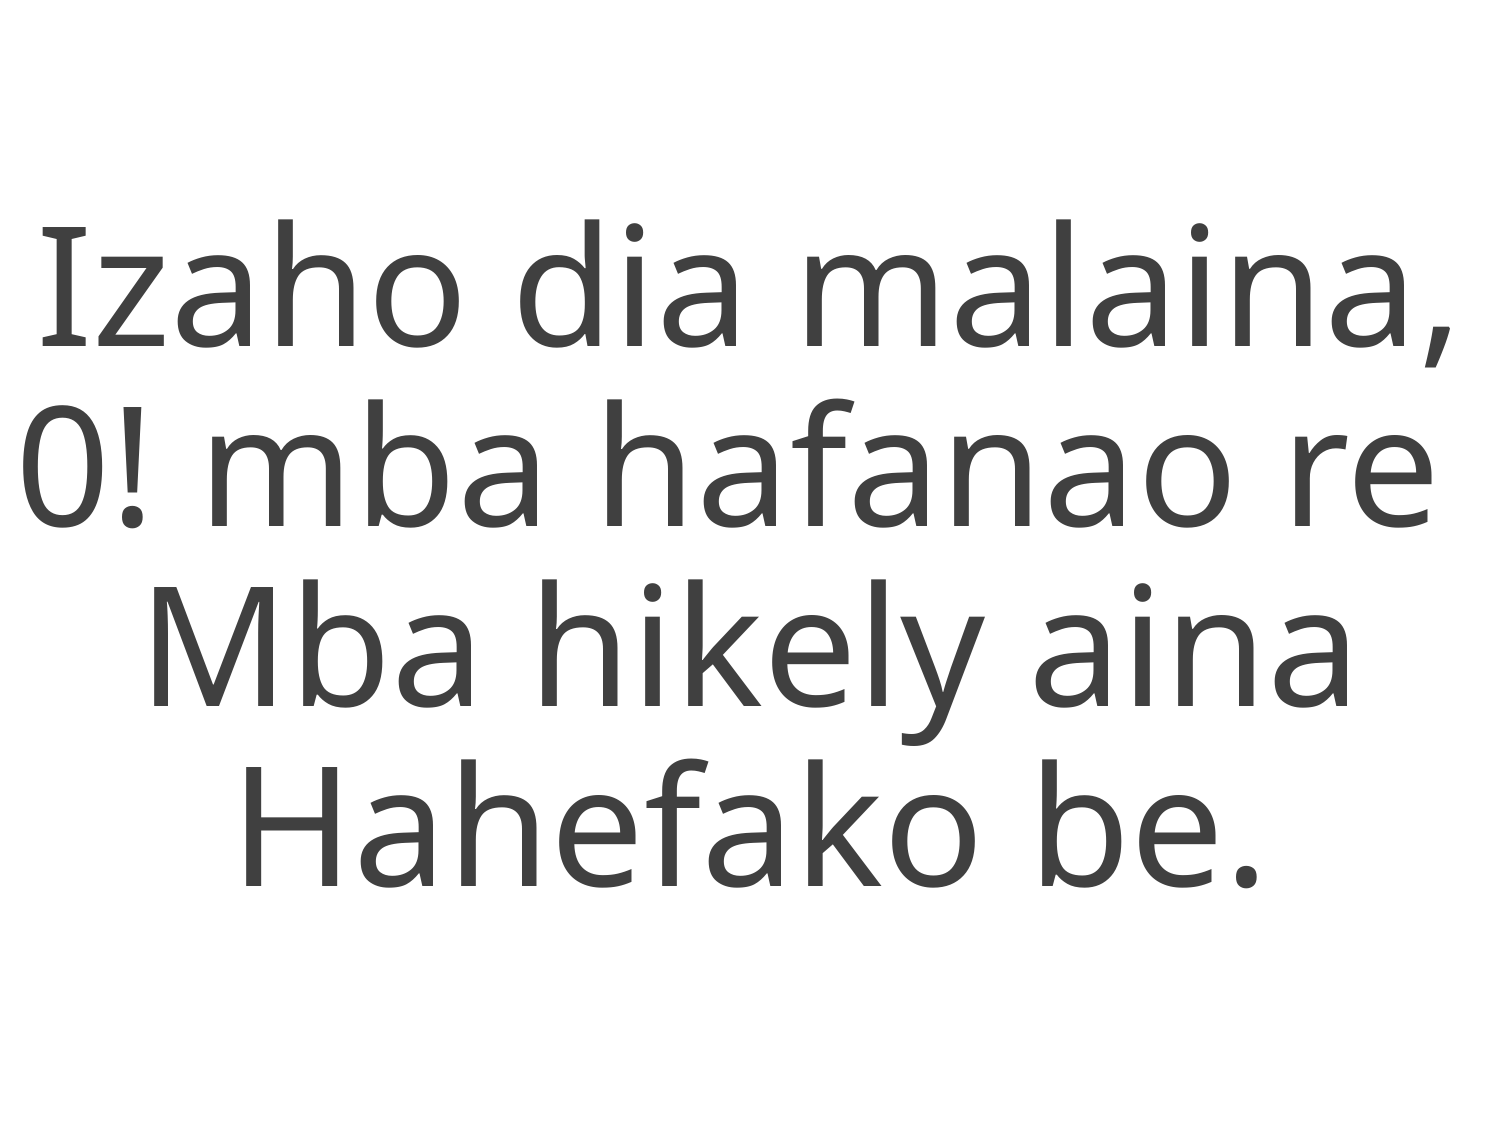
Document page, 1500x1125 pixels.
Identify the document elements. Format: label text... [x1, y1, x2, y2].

title Izaho dia malaina, 0! mba hafanao re Mba hikely aina Hahefako be. [0, 453, 1500, 672]
